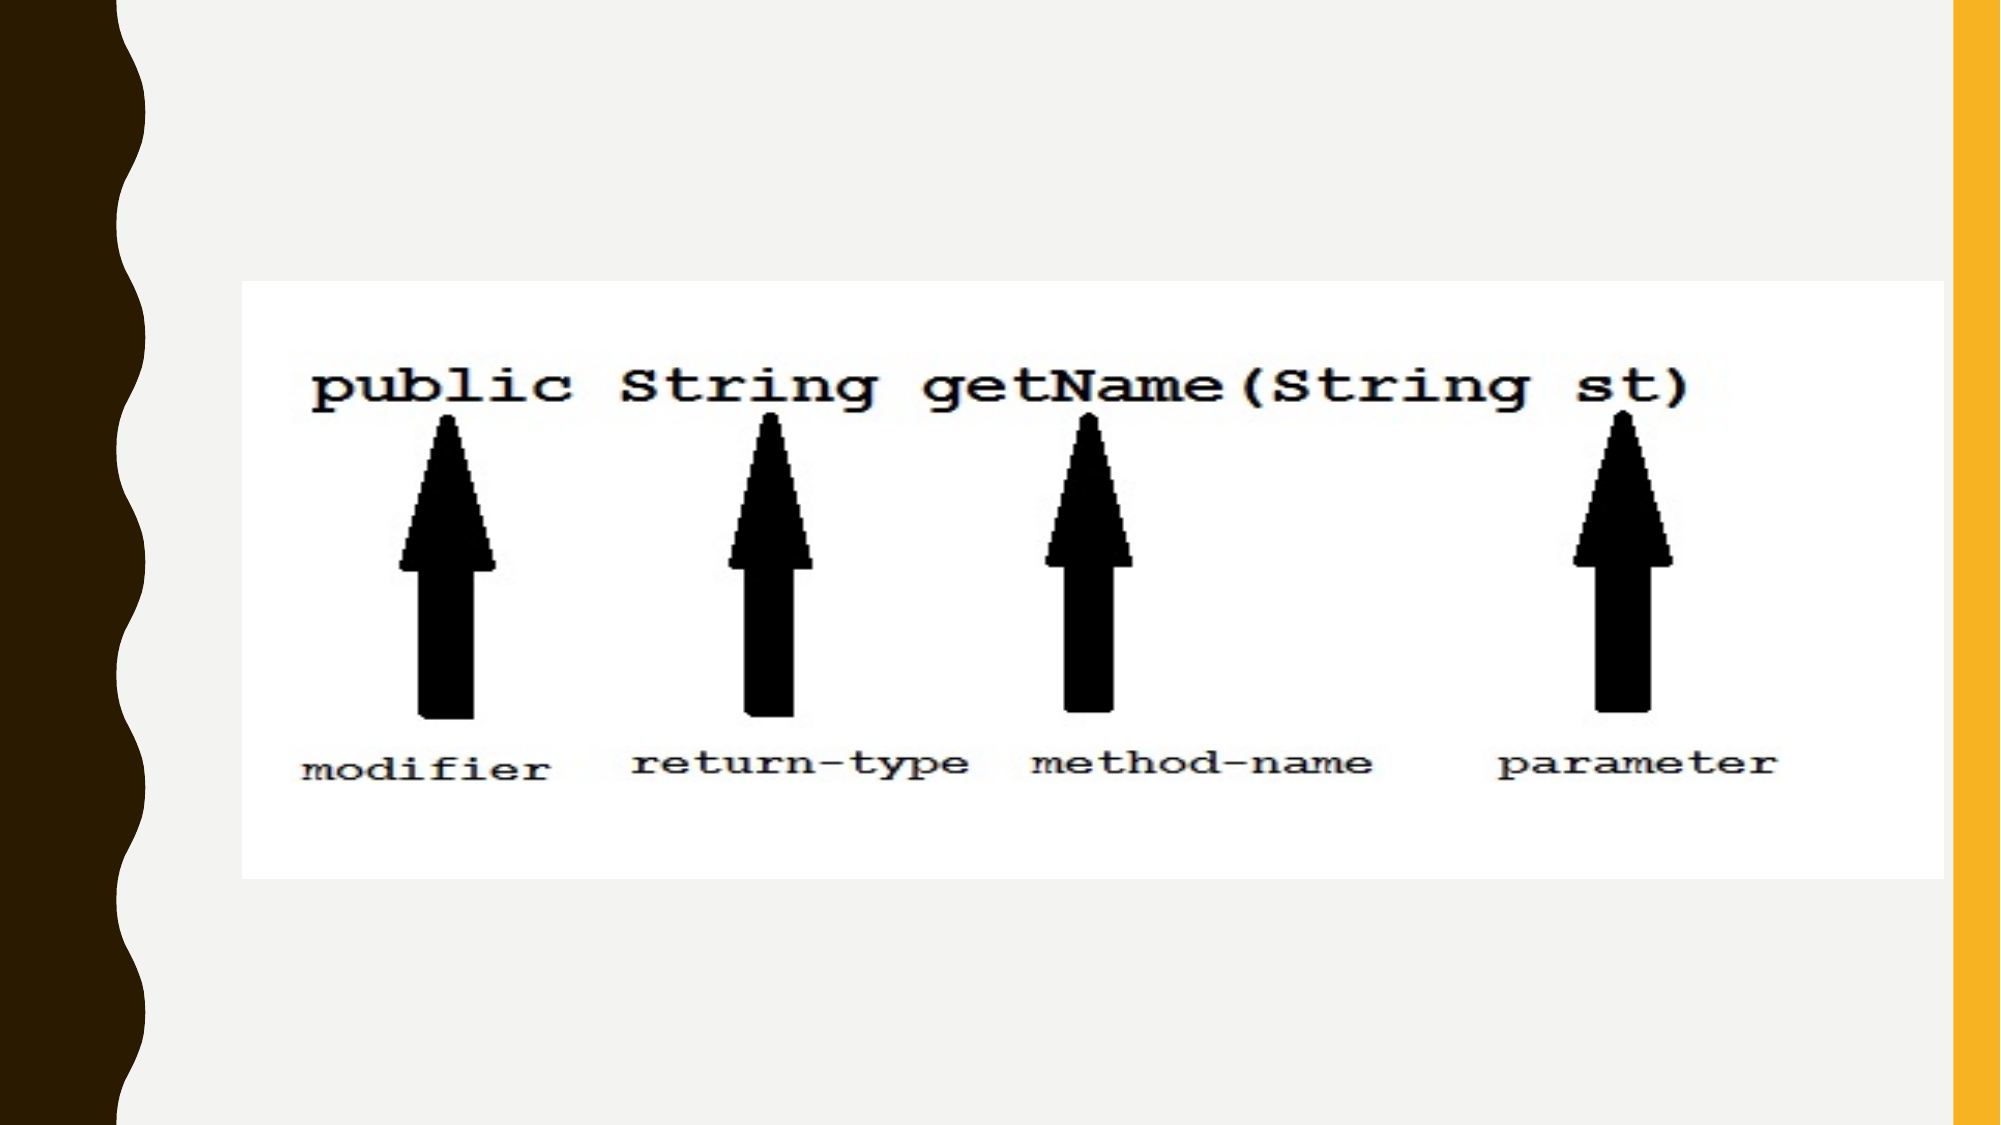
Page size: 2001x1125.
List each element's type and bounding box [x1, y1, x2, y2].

list [242, 281, 1944, 879]
